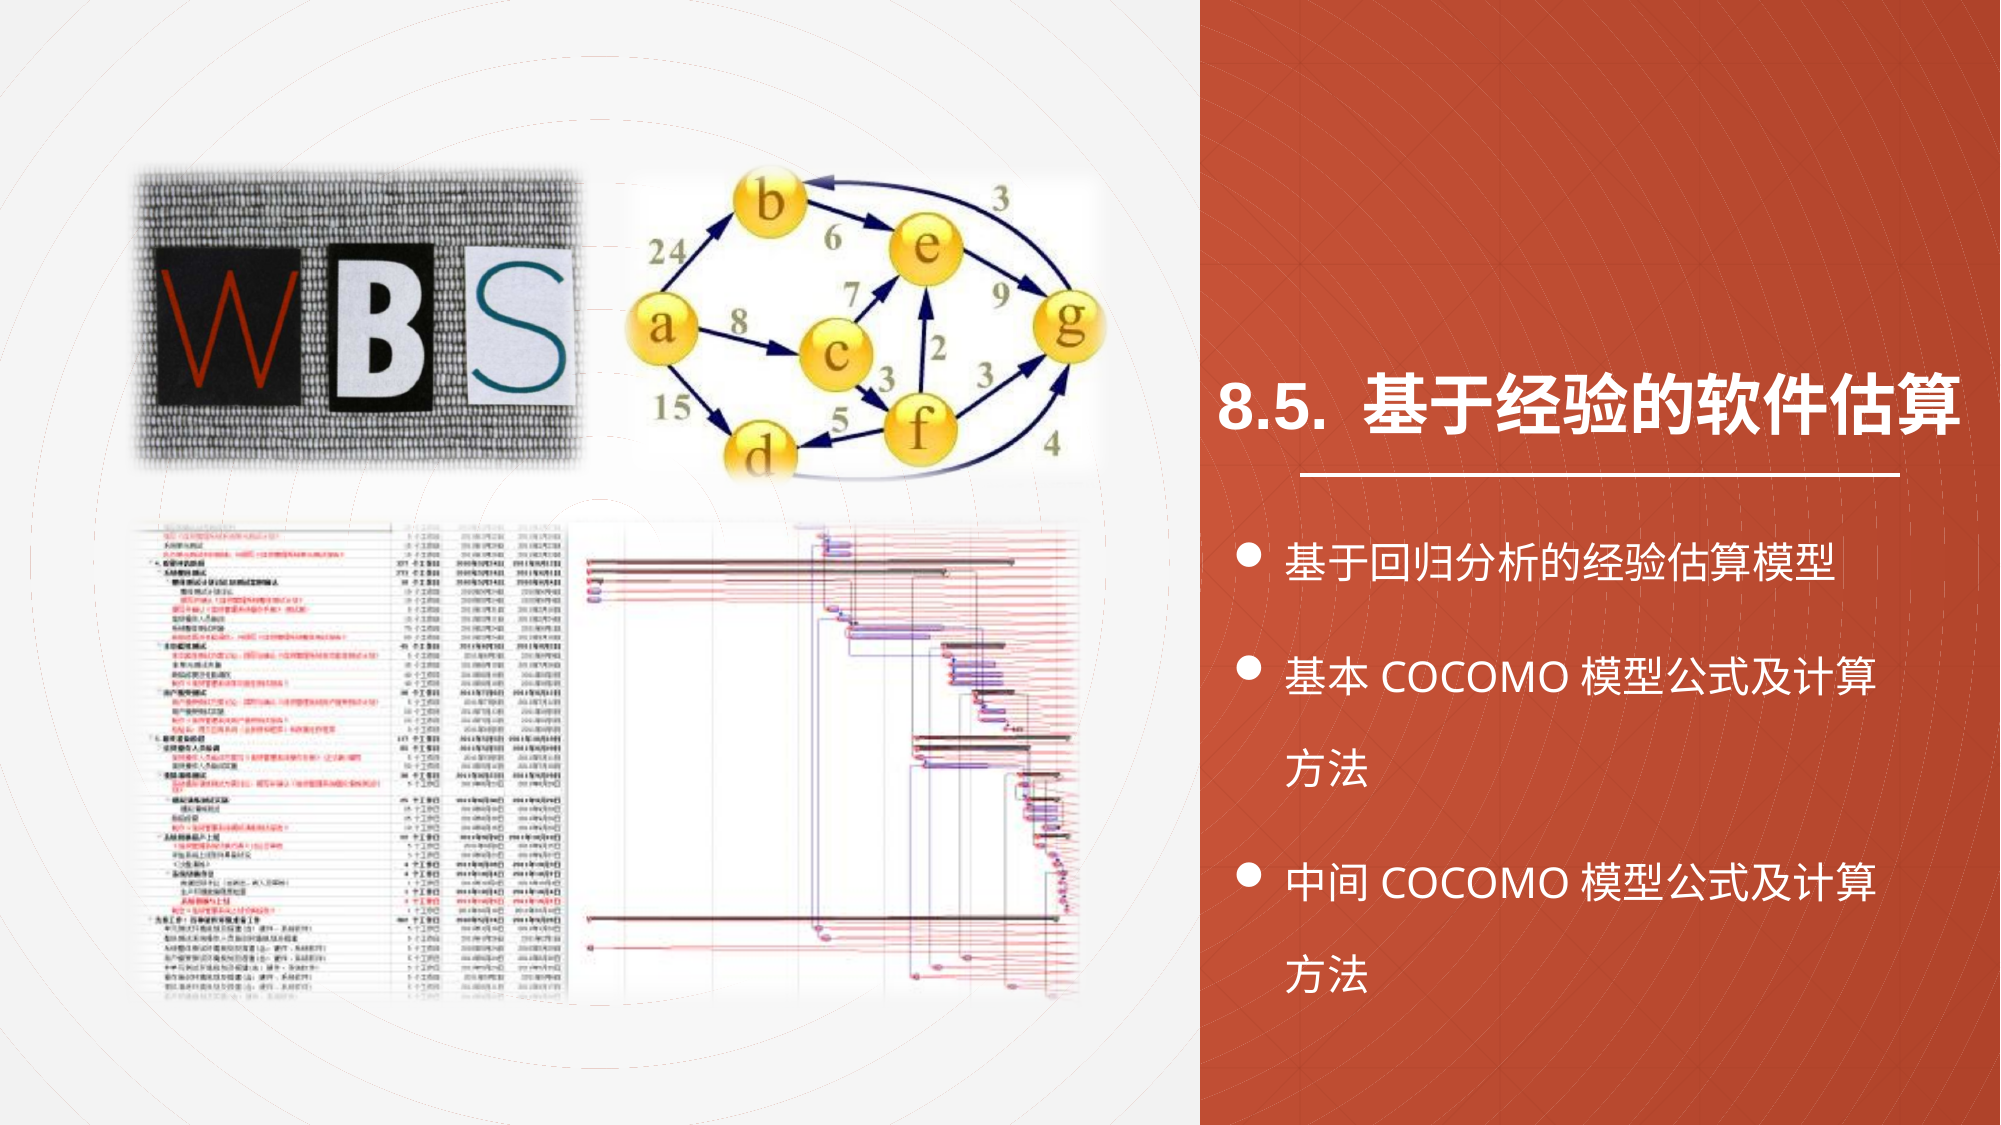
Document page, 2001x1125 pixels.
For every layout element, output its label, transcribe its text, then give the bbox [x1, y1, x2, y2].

list 基于回归分析的经验估算模型 基本COCOMO模型公式及计算方法 中间COCOMO模型公式及计算方法 [1218, 491, 1917, 1019]
picture [124, 159, 591, 478]
picture [613, 159, 1118, 488]
title 8.5. 基于经验的软件估算 [1203, 93, 1983, 455]
picture [125, 515, 1092, 1008]
